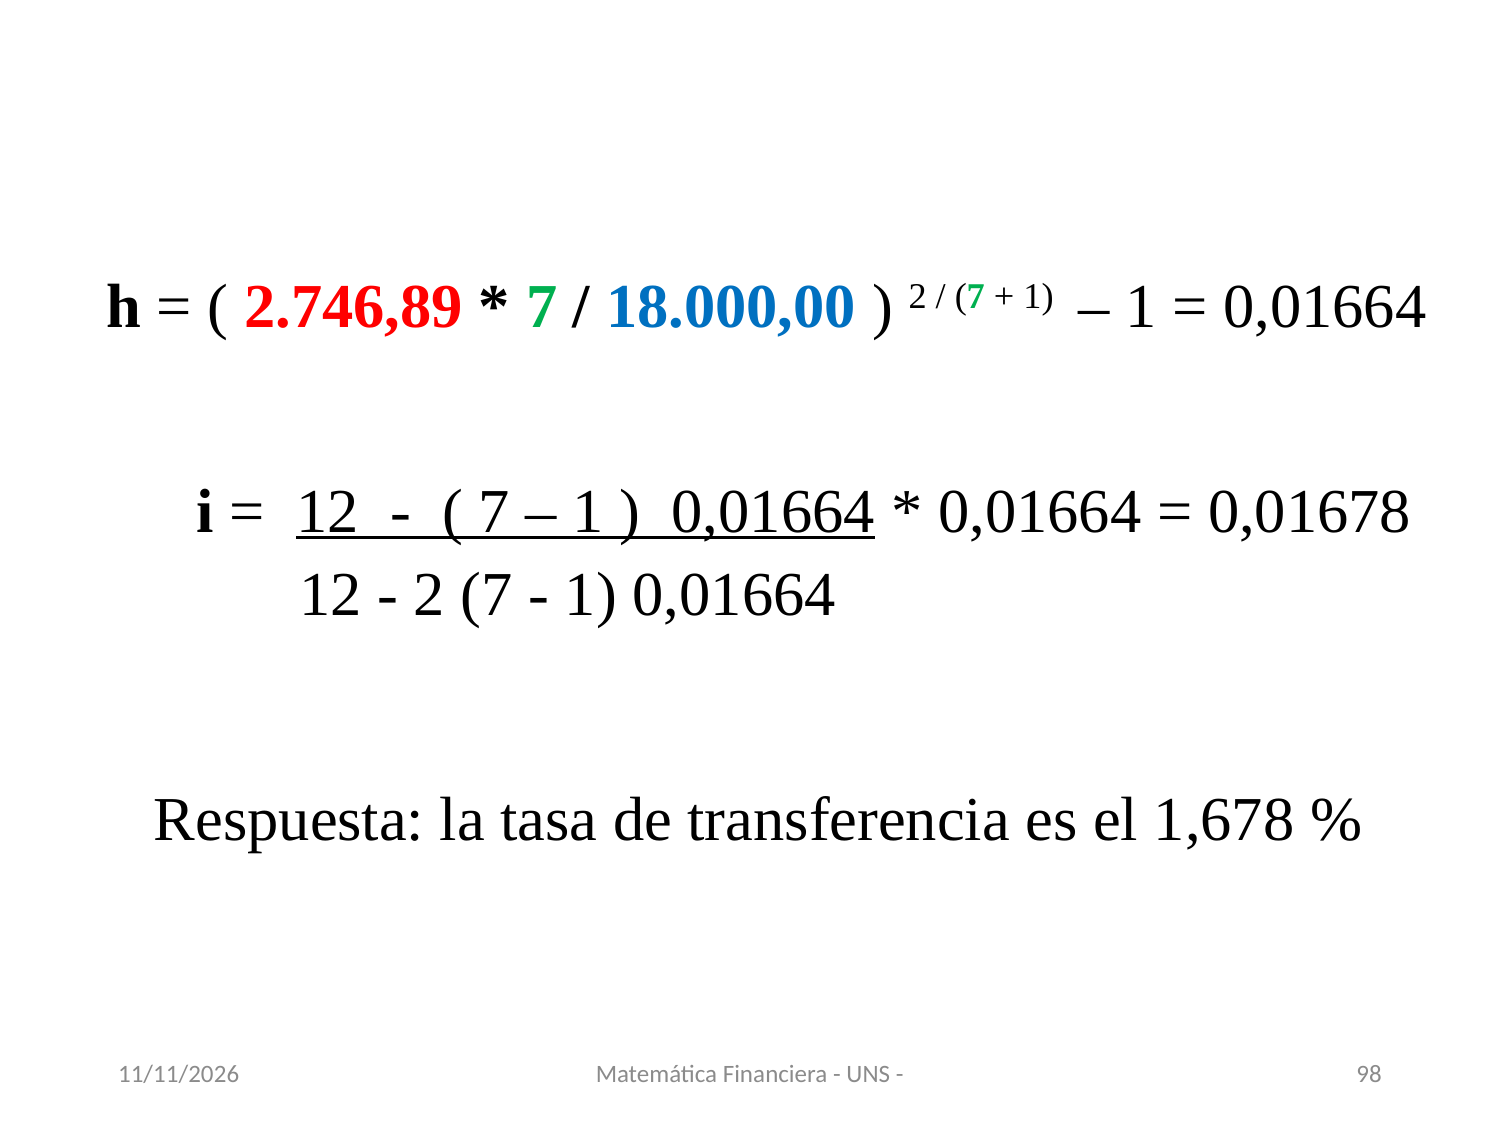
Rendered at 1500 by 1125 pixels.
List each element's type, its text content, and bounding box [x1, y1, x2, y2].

footer Matemática Financiera - UNS - [496, 1042, 1004, 1103]
slide_number 98 [1059, 1042, 1397, 1103]
text_box h = ( 2.746,89 * 7 / 18.000,00 ) 2 / (7 + 1) – 1 = 0,01664 i = 12 - ( 7 – 1 ) 0,01664 * 0,01664 = 0,01678 12 - 2 (7 - 1) 0,01664 Respuesta: la tasa de transferencia es el 1,678 % [79, 220, 1453, 861]
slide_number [103, 1042, 441, 1103]
